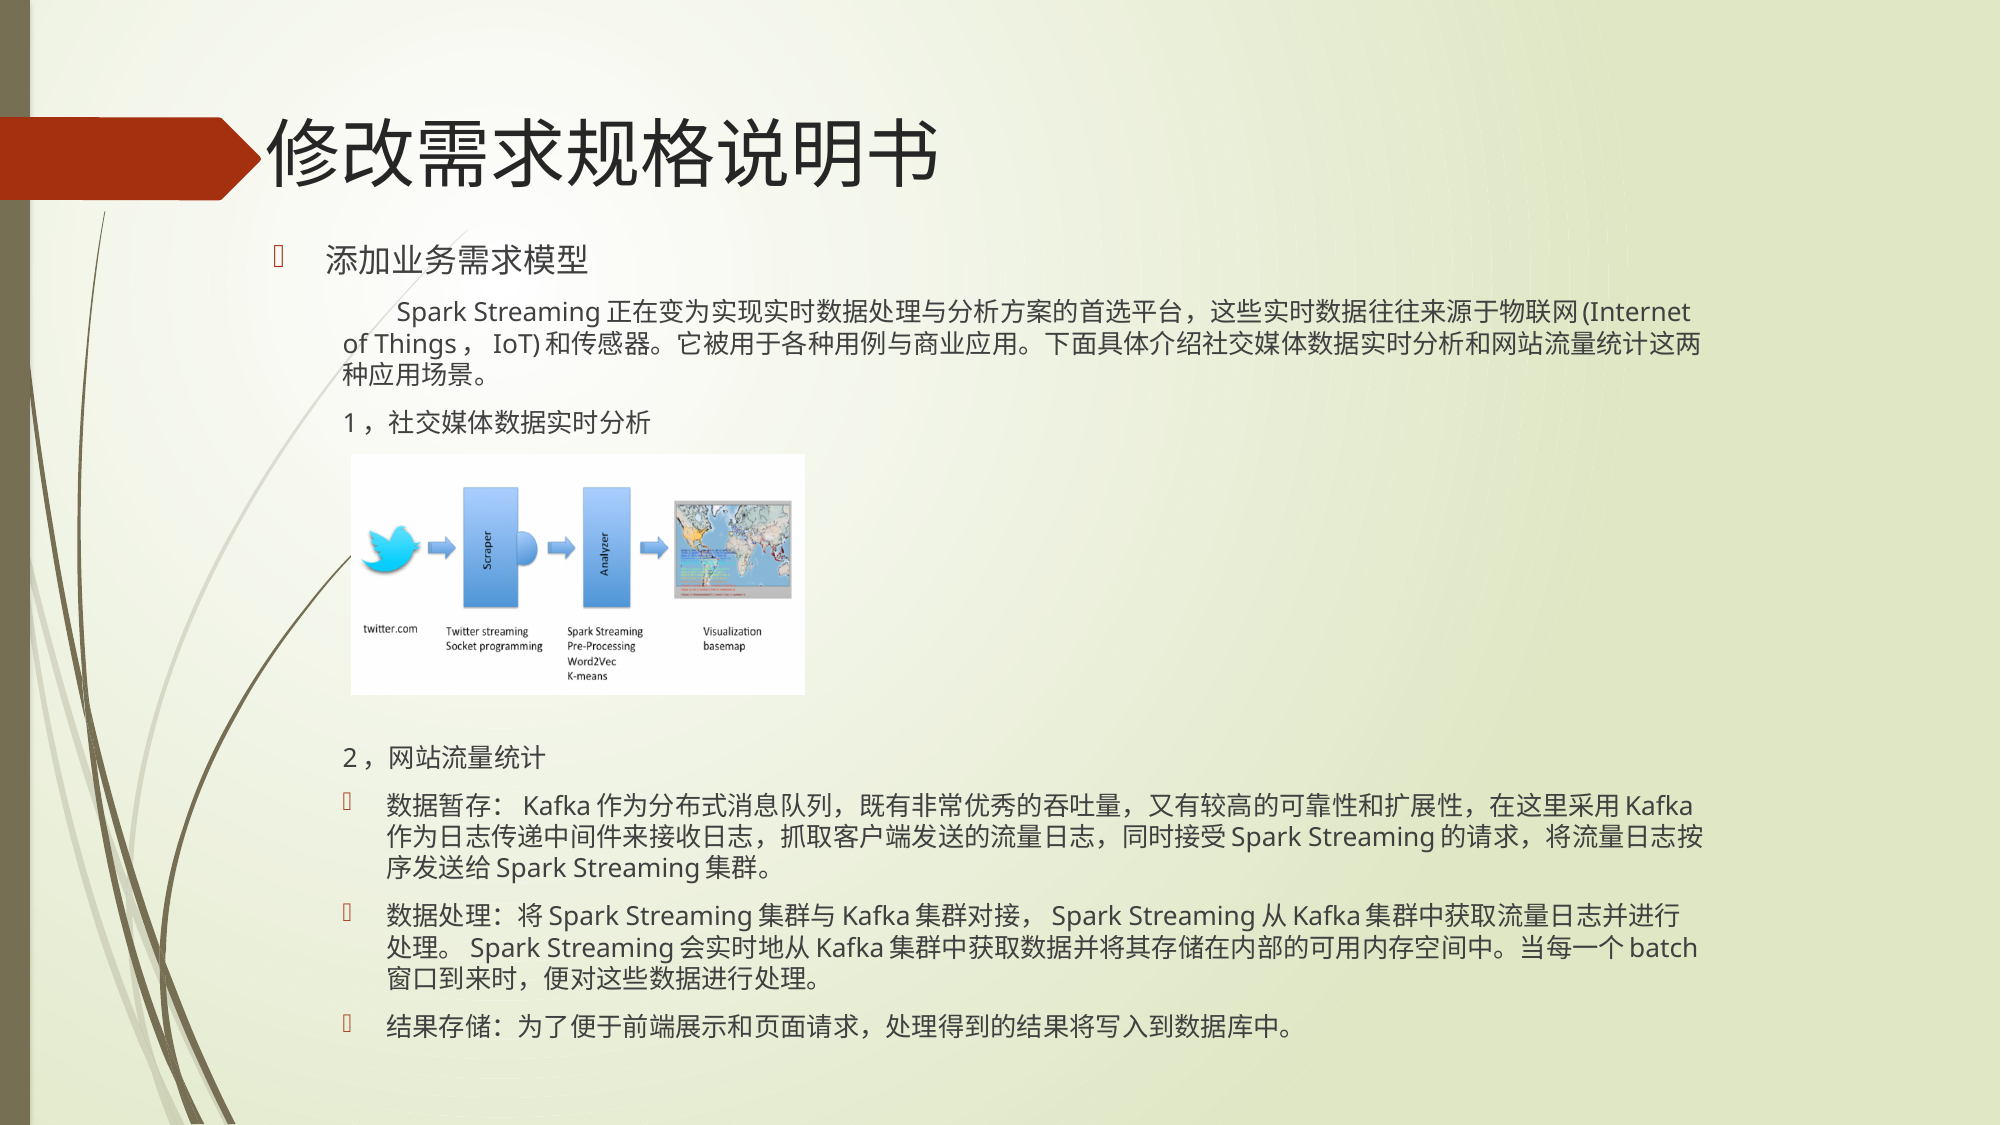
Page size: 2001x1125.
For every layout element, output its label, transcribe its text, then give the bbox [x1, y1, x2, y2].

title 修改需求规格说明书 [250, 98, 1713, 309]
picture [351, 454, 805, 695]
list 添加业务需求模型 Spark Streaming正在变为实现实时数据处理与分析方案的首选平台，这些实时数据往往来源于物联网(Internet of Things，IoT)和传感器。它被用于各种用例与商业应用。下面具体介绍社交媒体数据实时分析和网站流量统计这两种应用场景。 1，社交媒体数据实时分析 2，网站流量统计 数据暂存：Kafka作为分布式消息队列，既有非常优秀的吞吐量，又有较高的可靠性和扩展性，在这里采用Kafka作为日志传递中间件来接收日志，抓取客户端发送的流量日志，同时接受Spark Streaming的请求，将流量日志按序发送给Spark Streaming集群。 数据处理：将Spark Streaming集群与Kafka集群对接，Spark Streaming从Kafka集群中获取流量日志并进行处理。Spark Streaming会实时地从Kafka集群中获取数据并将其存储在内部的可用内存空间中。当每一个batch窗口到来时，便对这些数据进行处理。 结果存储：为了便于前端展示和页面请求，处理得到的结果将写入到数据库中。 [258, 231, 1721, 1051]
